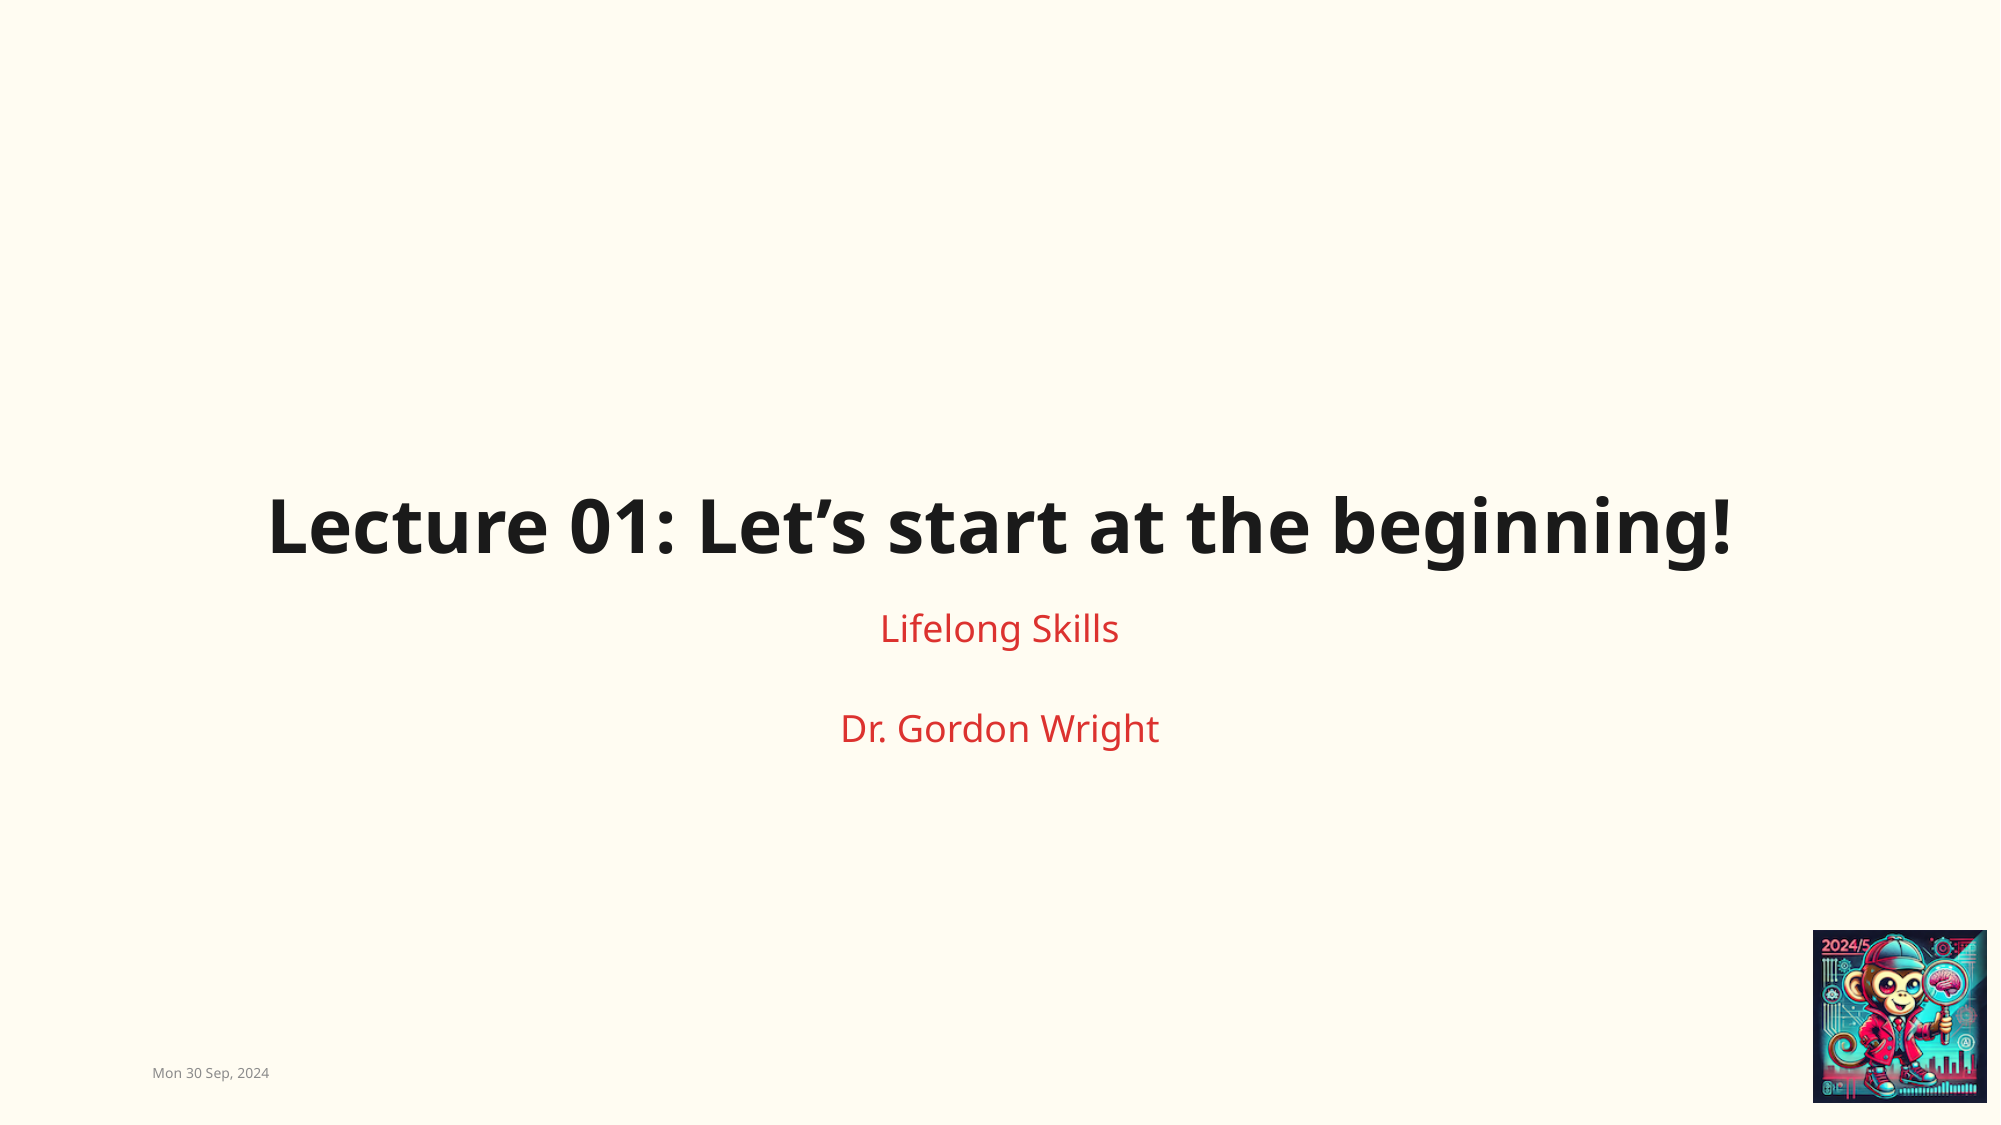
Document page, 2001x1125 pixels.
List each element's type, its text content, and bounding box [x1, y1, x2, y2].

title Lecture 01: Let’s start at the beginning! [249, 184, 1750, 578]
picture [1813, 930, 1987, 1103]
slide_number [137, 1042, 588, 1103]
subtitle Lifelong Skills Dr. Gordon Wright [249, 592, 1750, 863]
